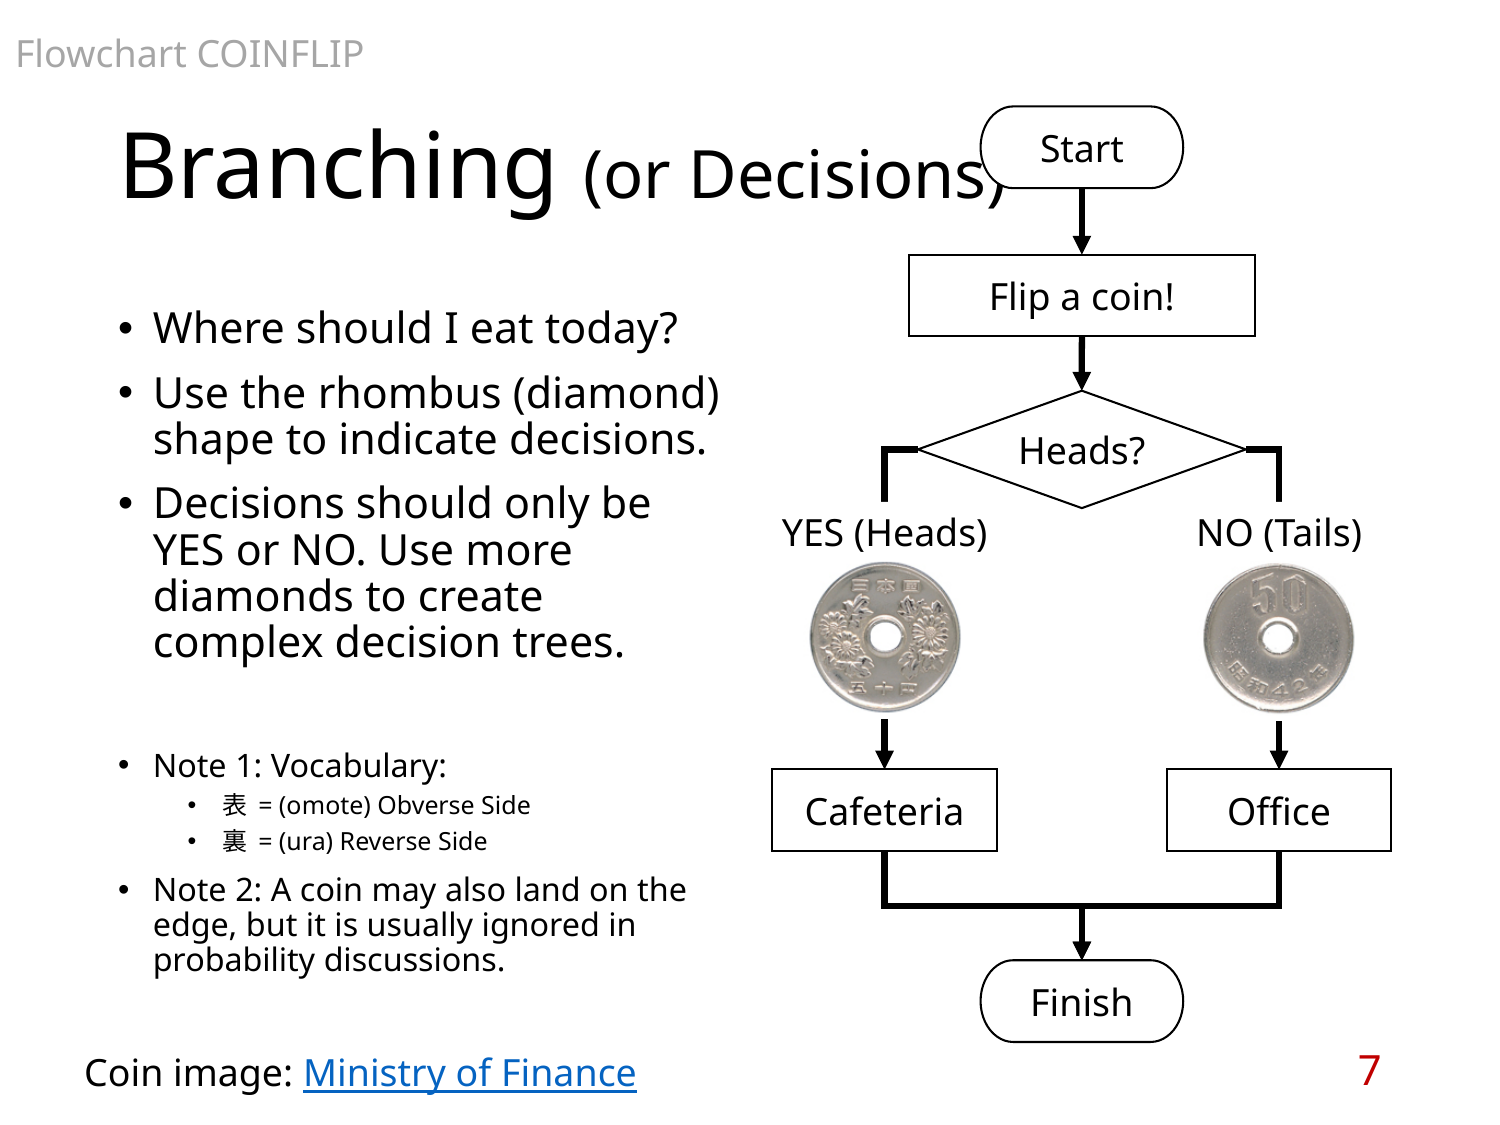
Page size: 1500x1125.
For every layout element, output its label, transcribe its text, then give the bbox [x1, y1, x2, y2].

text_box NO (Tails) [1181, 501, 1245, 562]
list Where should I eat today? Use the rhombus (diamond) shape to indicate decisions. Decisions should only be YES or NO. Use more diamonds to create complex decision trees. Note 1: Vocabulary: 表 = (omote) Obverse Side 裏 = (ura) Reverse Side Note 2: A coin may also land on the edge, but it is usually ignored in probability discussions. [103, 299, 741, 1014]
text_box Heads? [918, 390, 1246, 510]
text_box YES (Heads) [918, 501, 1003, 562]
picture [1197, 558, 1361, 721]
text_box Coin image: Ministry of Finance [69, 1041, 653, 1108]
slide_number 7 [1059, 1042, 1397, 1103]
picture [803, 555, 967, 719]
title Branching (or Decisions) [103, 59, 1397, 278]
text_box Finish [979, 959, 1185, 1044]
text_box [884, 719, 918, 770]
text_box NO (Tails) [1280, 501, 1377, 562]
text_box Flip a coin! [908, 254, 1256, 337]
text_box Start [979, 105, 1185, 190]
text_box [1245, 721, 1280, 770]
text_box YES (Heads) [767, 501, 884, 562]
text_box Office [1166, 768, 1392, 852]
text_box Cafeteria [771, 768, 998, 852]
text_box Flowchart COINFLIP [0, 22, 380, 83]
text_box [884, 449, 918, 555]
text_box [928, 807, 1038, 1005]
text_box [1245, 449, 1280, 558]
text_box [1125, 807, 1235, 1005]
